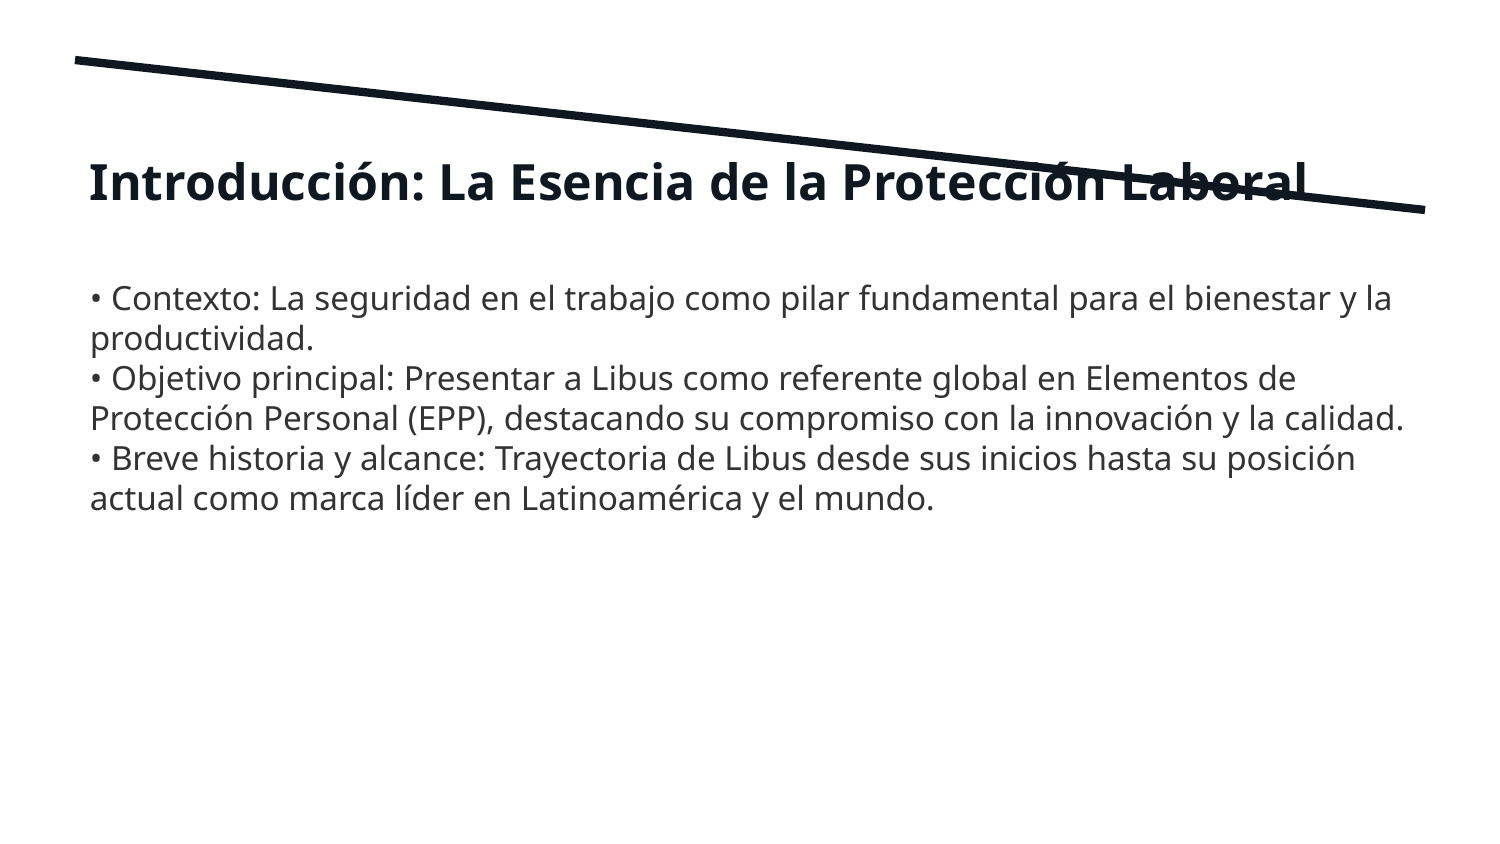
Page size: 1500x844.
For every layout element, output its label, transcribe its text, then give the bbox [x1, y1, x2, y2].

text_box Introducción: La Esencia de la Protección Laboral [74, 119, 1425, 240]
text_box • Contexto: La seguridad en el trabajo como pilar fundamental para el bienestar y la productividad. • Objetivo principal: Presentar a Libus como referente global en Elementos de Protección Personal (EPP), destacando su compromiso con la innovación y la calidad. • Breve historia y alcance: Trayectoria de Libus desde sus inicios hasta su posición actual como marca líder en Latinoamérica y el mundo. [74, 269, 1425, 844]
